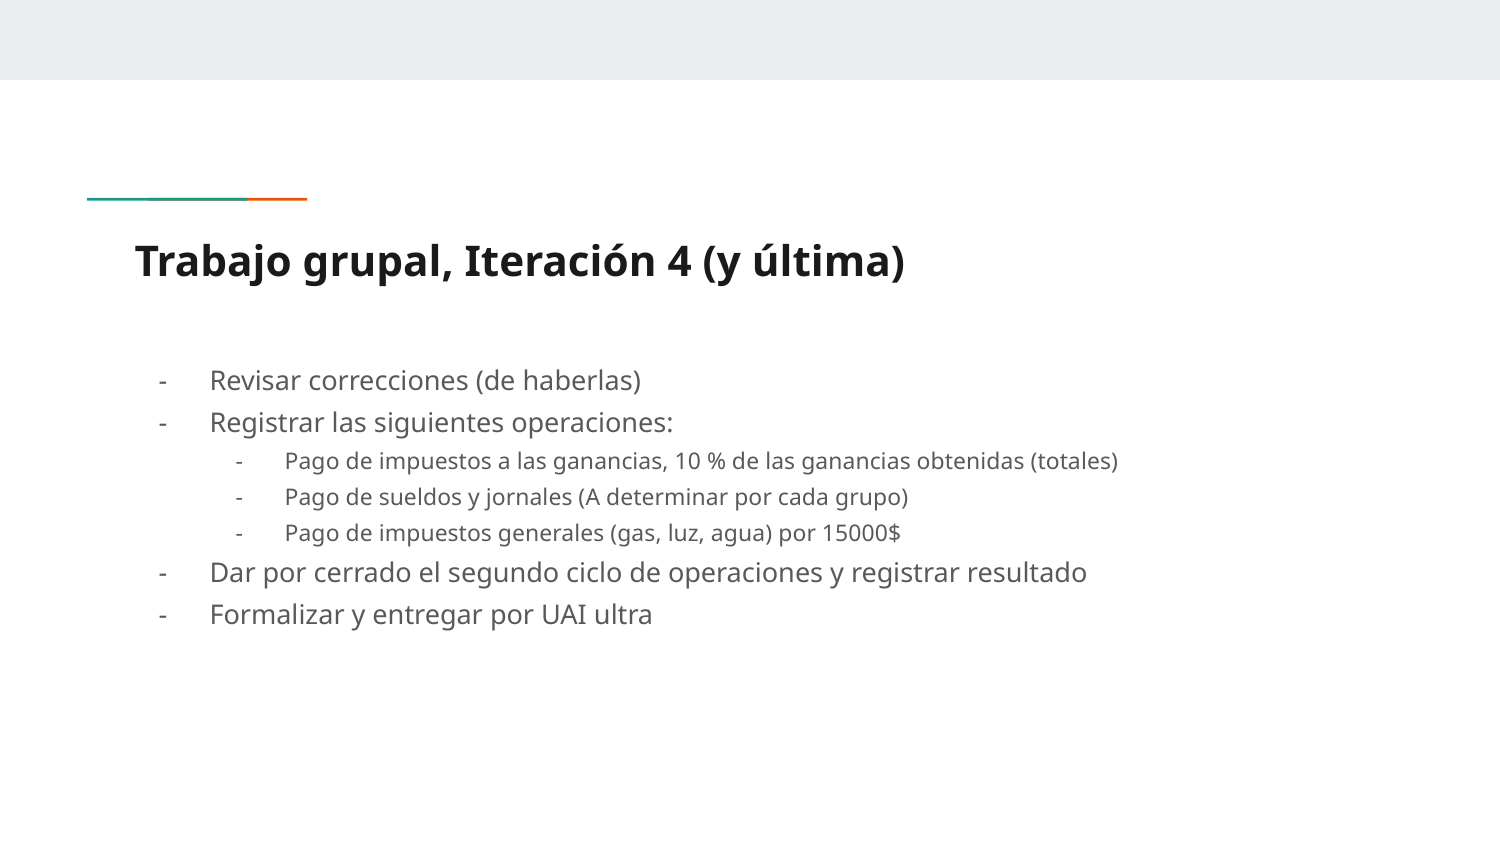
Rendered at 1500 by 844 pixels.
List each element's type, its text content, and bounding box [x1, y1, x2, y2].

list Revisar correcciones (de haberlas) Registrar las siguientes operaciones: Pago de impuestos a las ganancias, 10 % de las ganancias obtenidas (totales) Pago de sueldos y jornales (A determinar por cada grupo) Pago de impuestos generales (gas, luz, agua) por 15000$ Dar por cerrado el segundo ciclo de operaciones y registrar resultado Formalizar y entregar por UAI ultra [119, 341, 1381, 712]
title Trabajo grupal, Iteración 4 (y última) [119, 216, 1381, 305]
